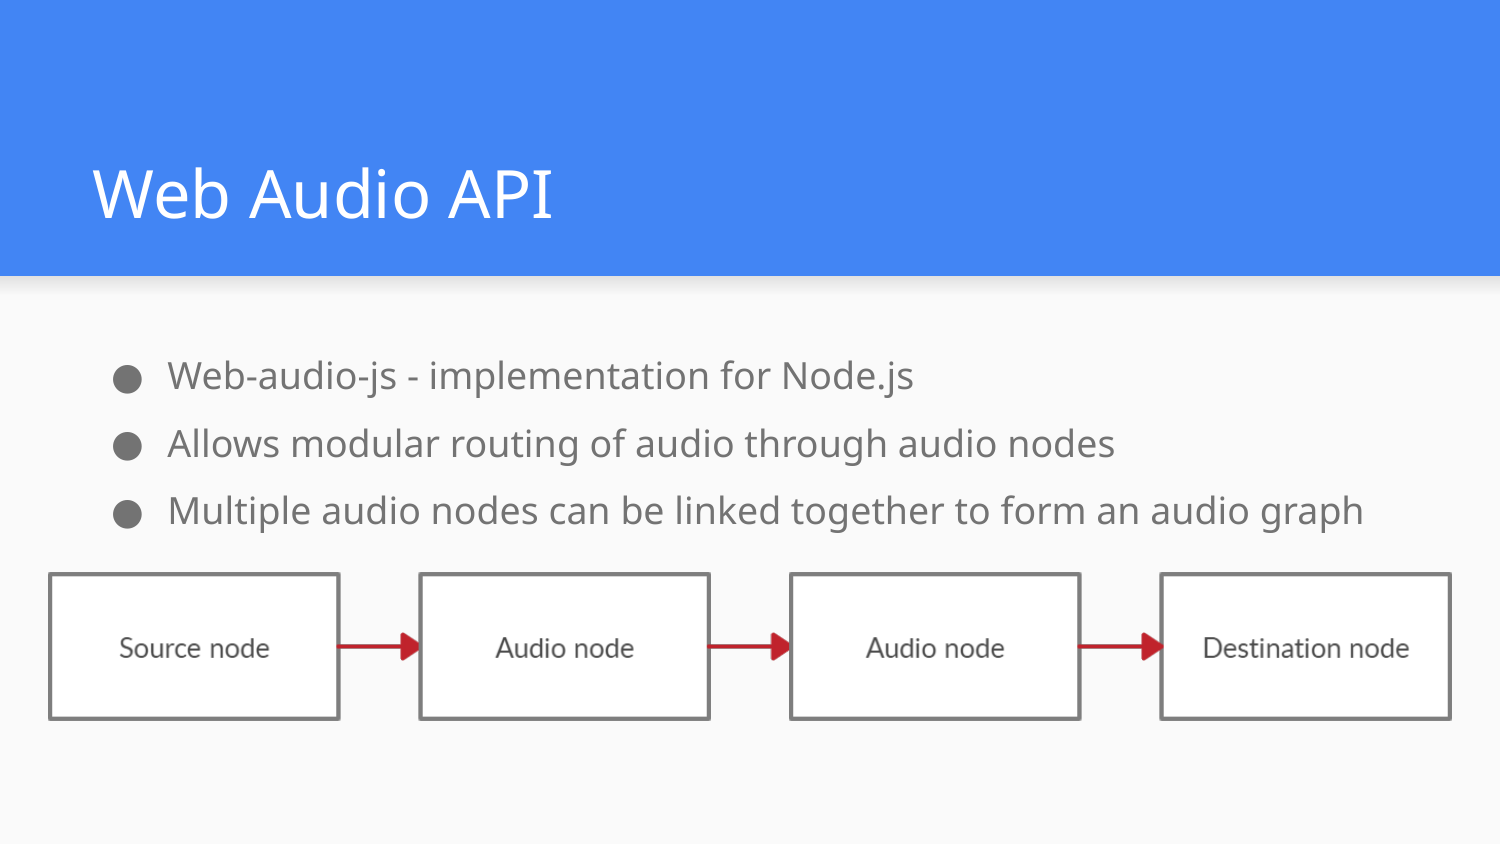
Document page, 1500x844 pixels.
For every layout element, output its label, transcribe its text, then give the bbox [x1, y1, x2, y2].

picture [36, 532, 1464, 760]
list Web-audio-js - implementation for Node.js Allows modular routing of audio through audio nodes Multiple audio nodes can be linked together to form an audio graph [77, 314, 1427, 531]
title Web Audio API [77, 121, 1427, 248]
